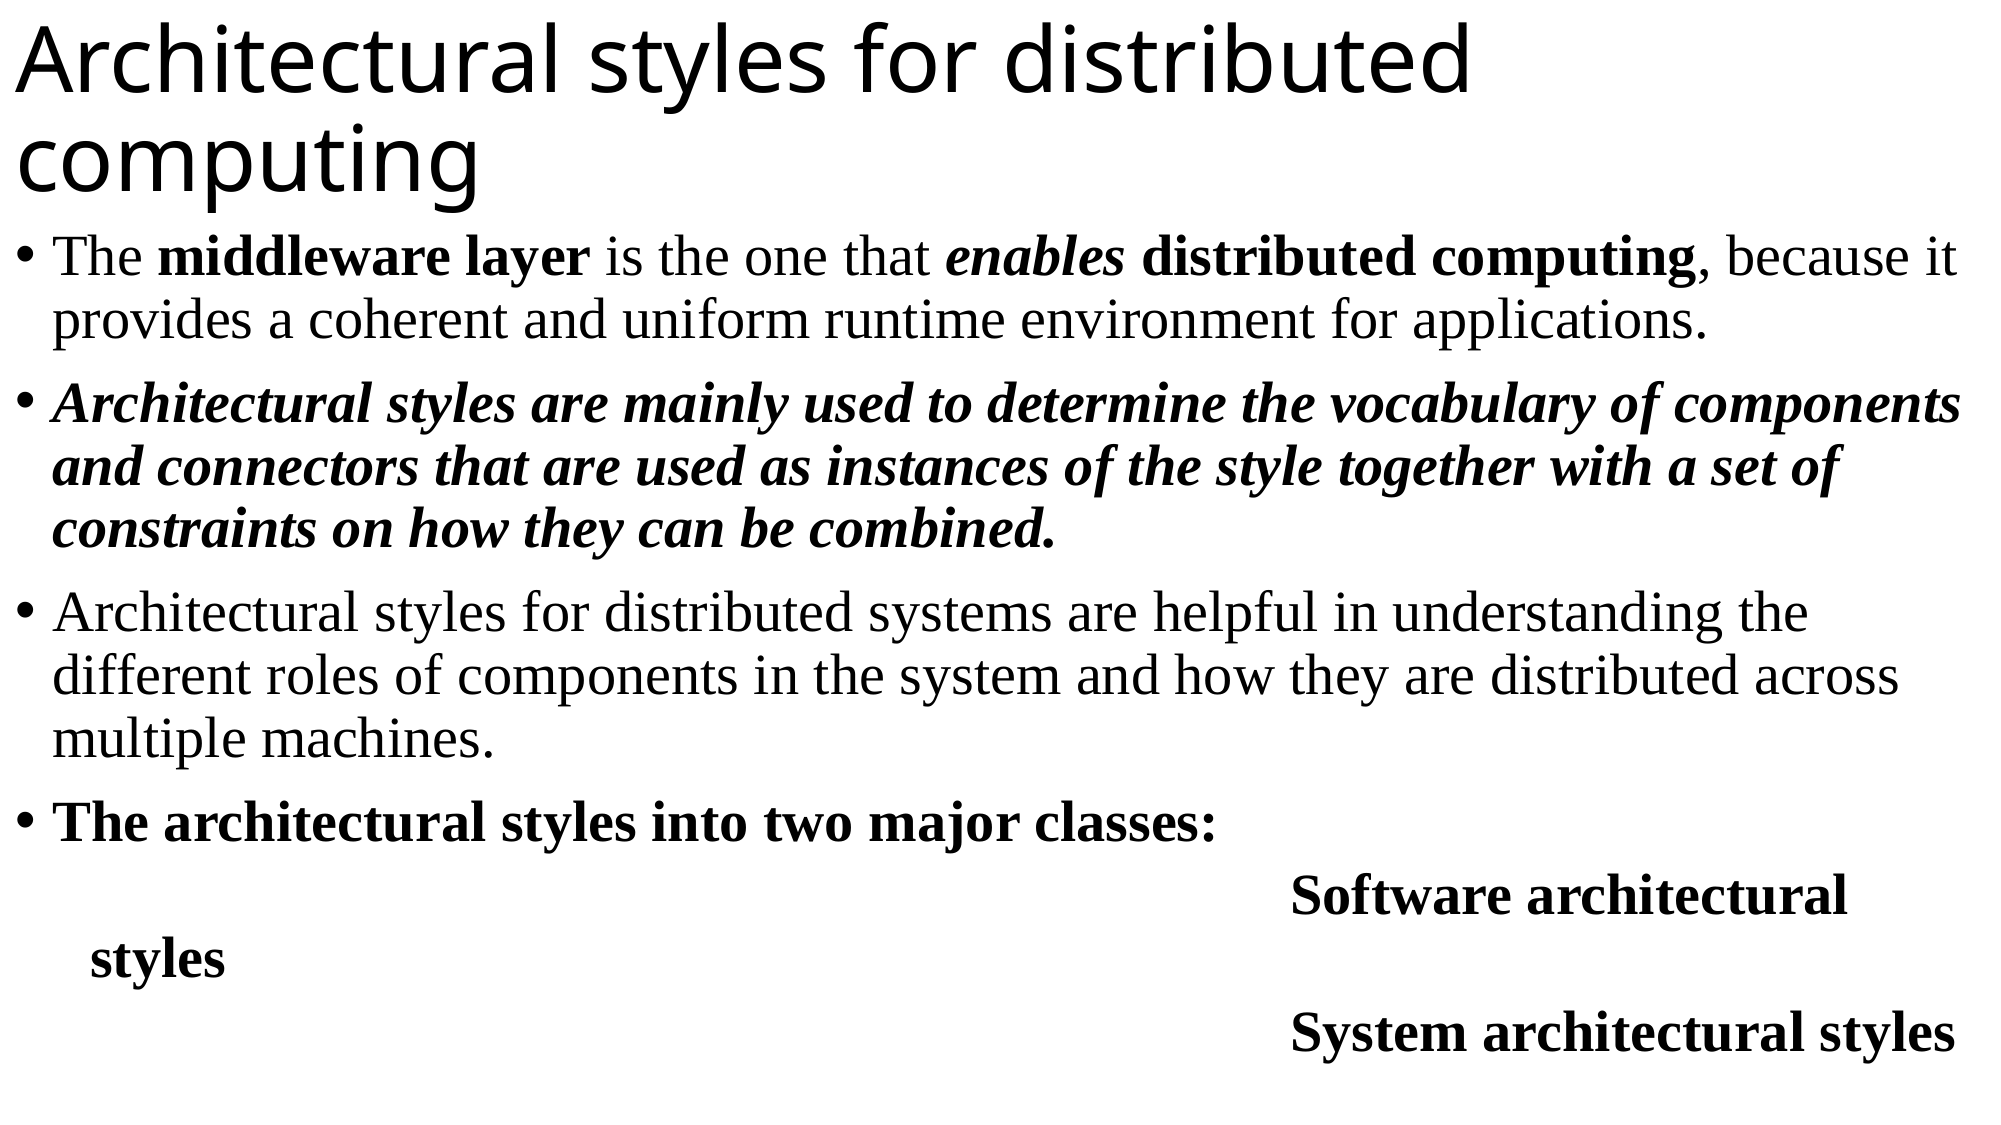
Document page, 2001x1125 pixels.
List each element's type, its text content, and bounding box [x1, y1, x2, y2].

title Architectural styles for distributed computing [0, 7, 1863, 217]
list The middleware layer is the one that enables distributed computing, because it provides a coherent and uniform runtime environment for applications. Architectural styles are mainly used to determine the vocabulary of components and connectors that are used as instances of the style together with a set of constraints on how they can be combined. Architectural styles for distributed systems are helpful in understanding the different roles of components in the system and how they are distributed across multiple machines. The architectural styles into two major classes: Software architectural styles System architectural styles [0, 217, 2000, 1118]
